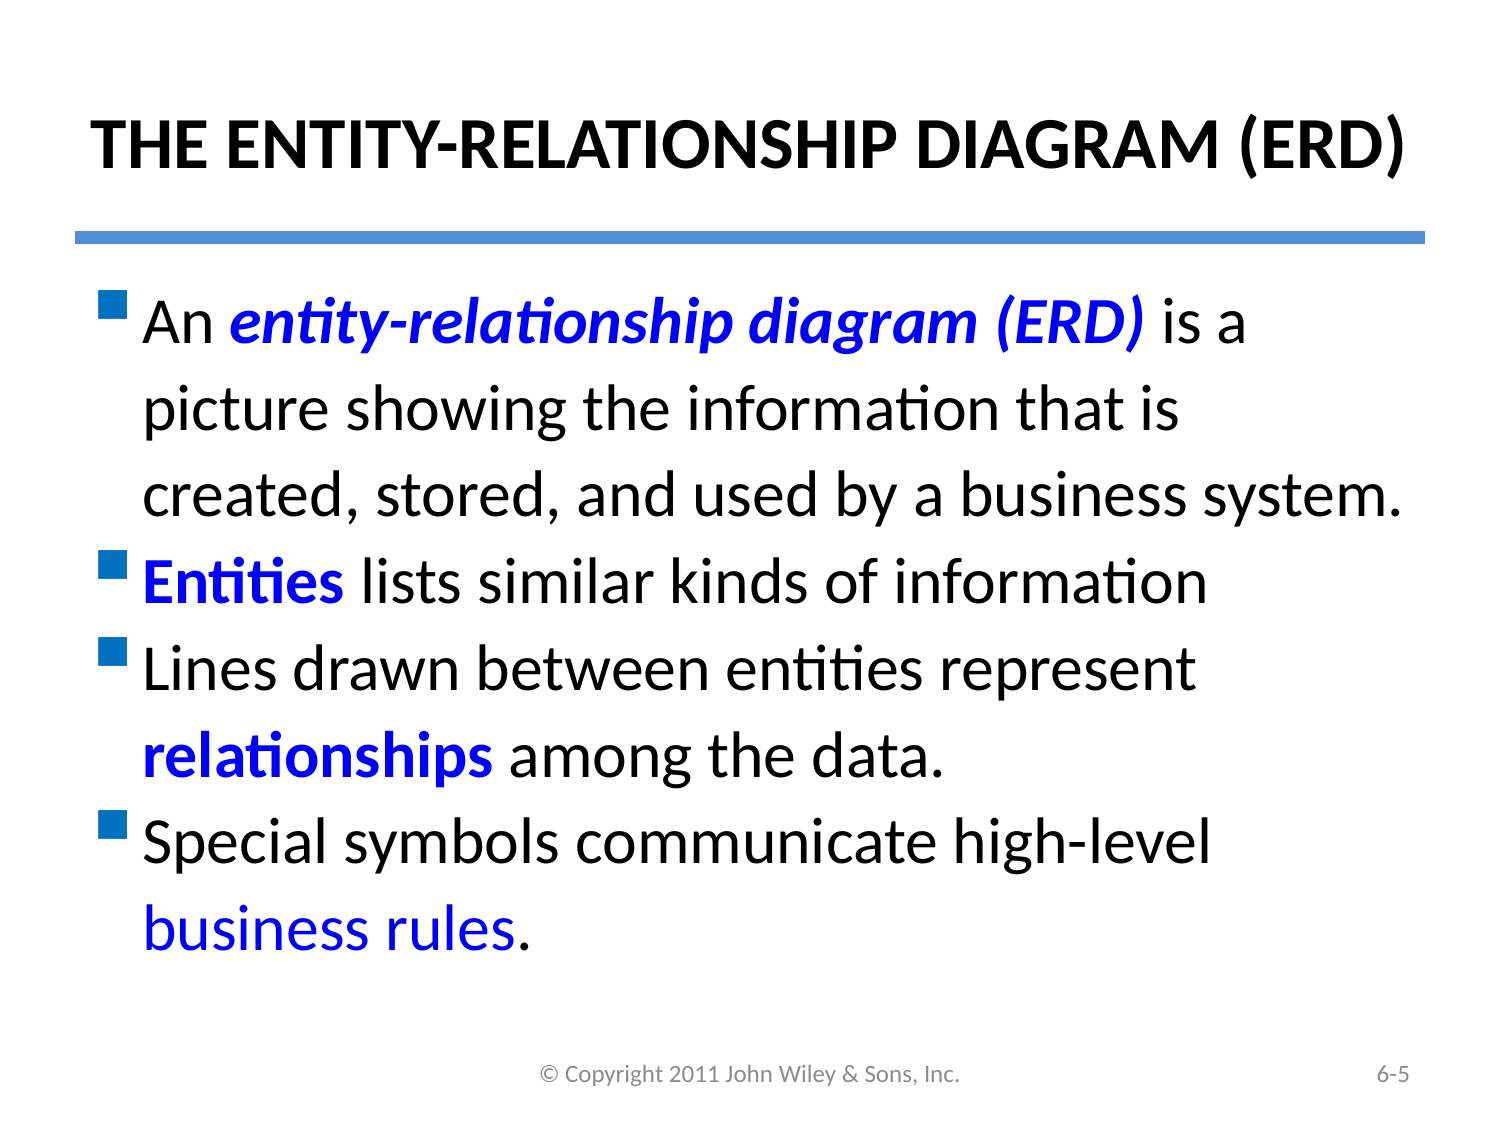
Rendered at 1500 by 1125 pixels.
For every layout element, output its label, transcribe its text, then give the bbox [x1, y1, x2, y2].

slide_number 6-4 [1074, 1042, 1425, 1103]
title THE ENTITY-RELATIONSHIP DIAGRAM (ERD) [74, 44, 1426, 233]
list An entity-relationship diagram (ERD) is a picture showing the information that is created, stored, and used by a business system. Entities lists similar kinds of information Lines drawn between entities represent relationships among the data. Special symbols communicate high-level business rules. [74, 262, 1426, 1006]
footer © Copyright 2011 John Wiley & Sons, Inc. [512, 1042, 988, 1103]
